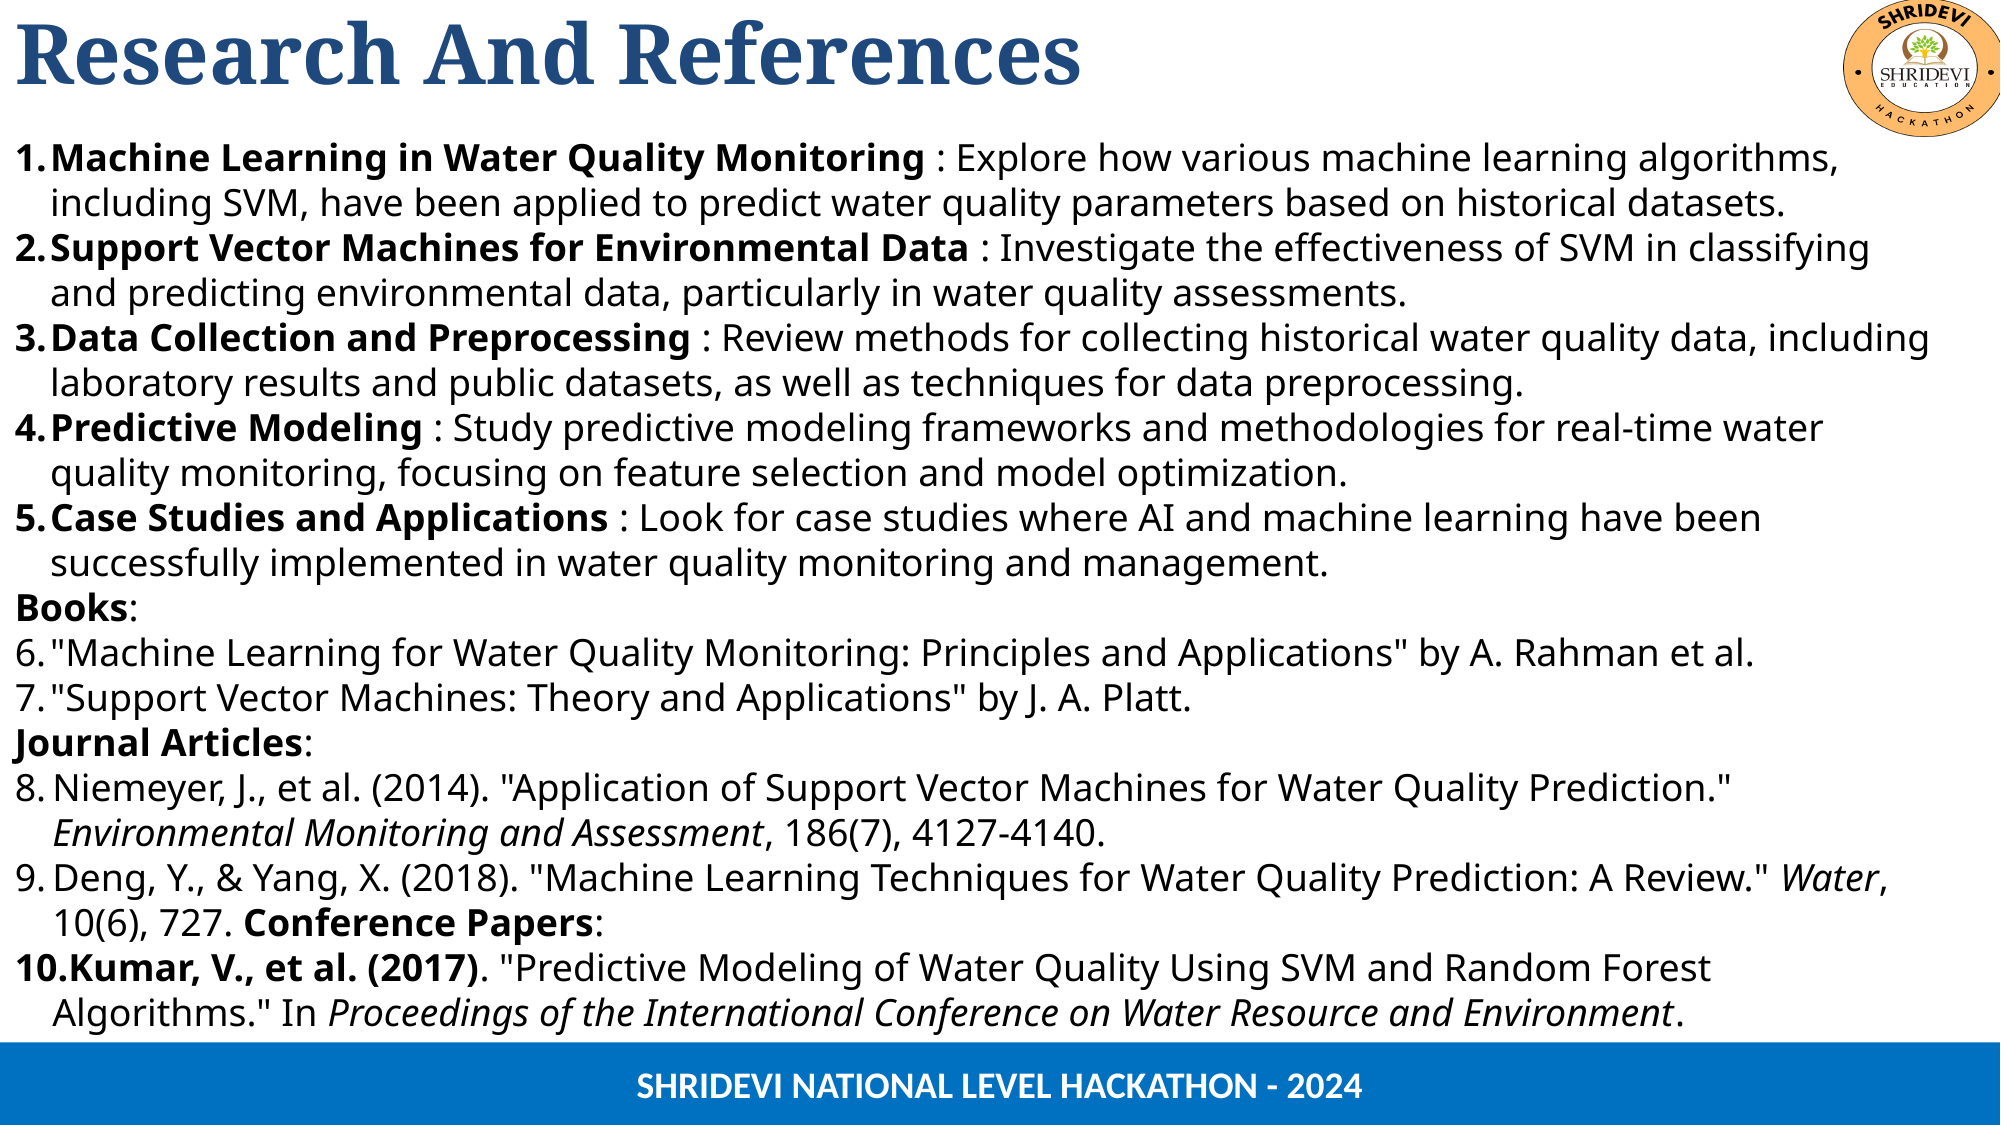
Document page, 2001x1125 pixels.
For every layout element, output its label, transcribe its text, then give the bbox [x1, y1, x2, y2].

text_box Machine Learning in Water Quality Monitoring : Explore how various machine learning algorithms, including SVM, have been applied to predict water quality parameters based on historical datasets. Support Vector Machines for Environmental Data : Investigate the effectiveness of SVM in classifying and predicting environmental data, particularly in water quality assessments. Data Collection and Preprocessing : Review methods for collecting historical water quality data, including laboratory results and public datasets, as well as techniques for data preprocessing. Predictive Modeling : Study predictive modeling frameworks and methodologies for real-time water quality monitoring, focusing on feature selection and model optimization. Case Studies and Applications : Look for case studies where AI and machine learning have been successfully implemented in water quality monitoring and management. Books: "Machine Learning for Water Quality Monitoring: Principles and Applications" by A. Rahman et al. "Support Vector Machines: Theory and Applications" by J. A. Platt. Journal Articles: Niemeyer, J., et al. (2014). "Application of Support Vector Machines for Water Quality Prediction." Environmental Monitoring and Assessment, 186(7), 4127-4140. Deng, Y., & Yang, X. (2018). "Machine Learning Techniques for Water Quality Prediction: A Review." Water, 10(6), 727. Conference Papers: Kumar, V., et al. (2017). "Predictive Modeling of Water Quality Using SVM and Random Forest Algorithms." In Proceedings of the International Conference on Water Resource and Environment. [0, 126, 1954, 1042]
picture [1843, 0, 2000, 137]
title Research And References [0, 0, 1801, 126]
text_box SHRIDEVI NATIONAL LEVEL HACKATHON - 2024 [0, 1042, 2000, 1125]
